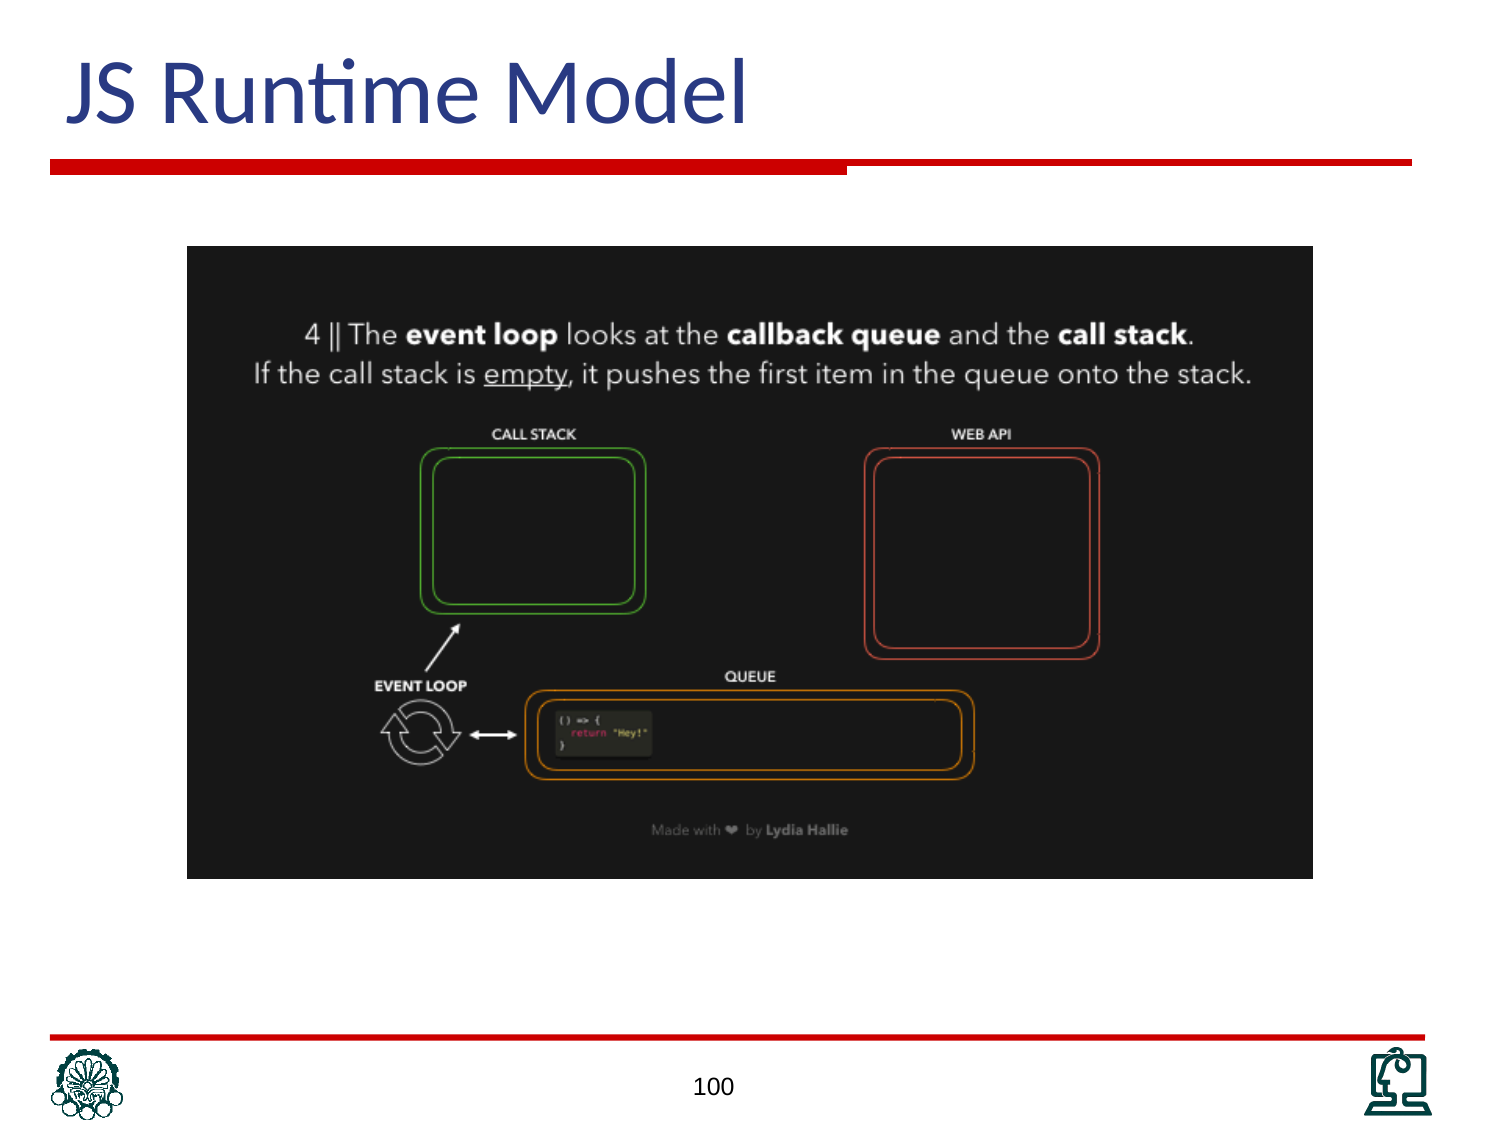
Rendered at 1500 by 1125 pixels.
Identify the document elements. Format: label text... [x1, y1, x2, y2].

picture [1362, 1045, 1438, 1119]
title JS Runtime Model [49, 24, 1438, 151]
slide_number 100 [649, 1062, 751, 1103]
picture [50, 1047, 125, 1122]
picture [187, 245, 1313, 880]
